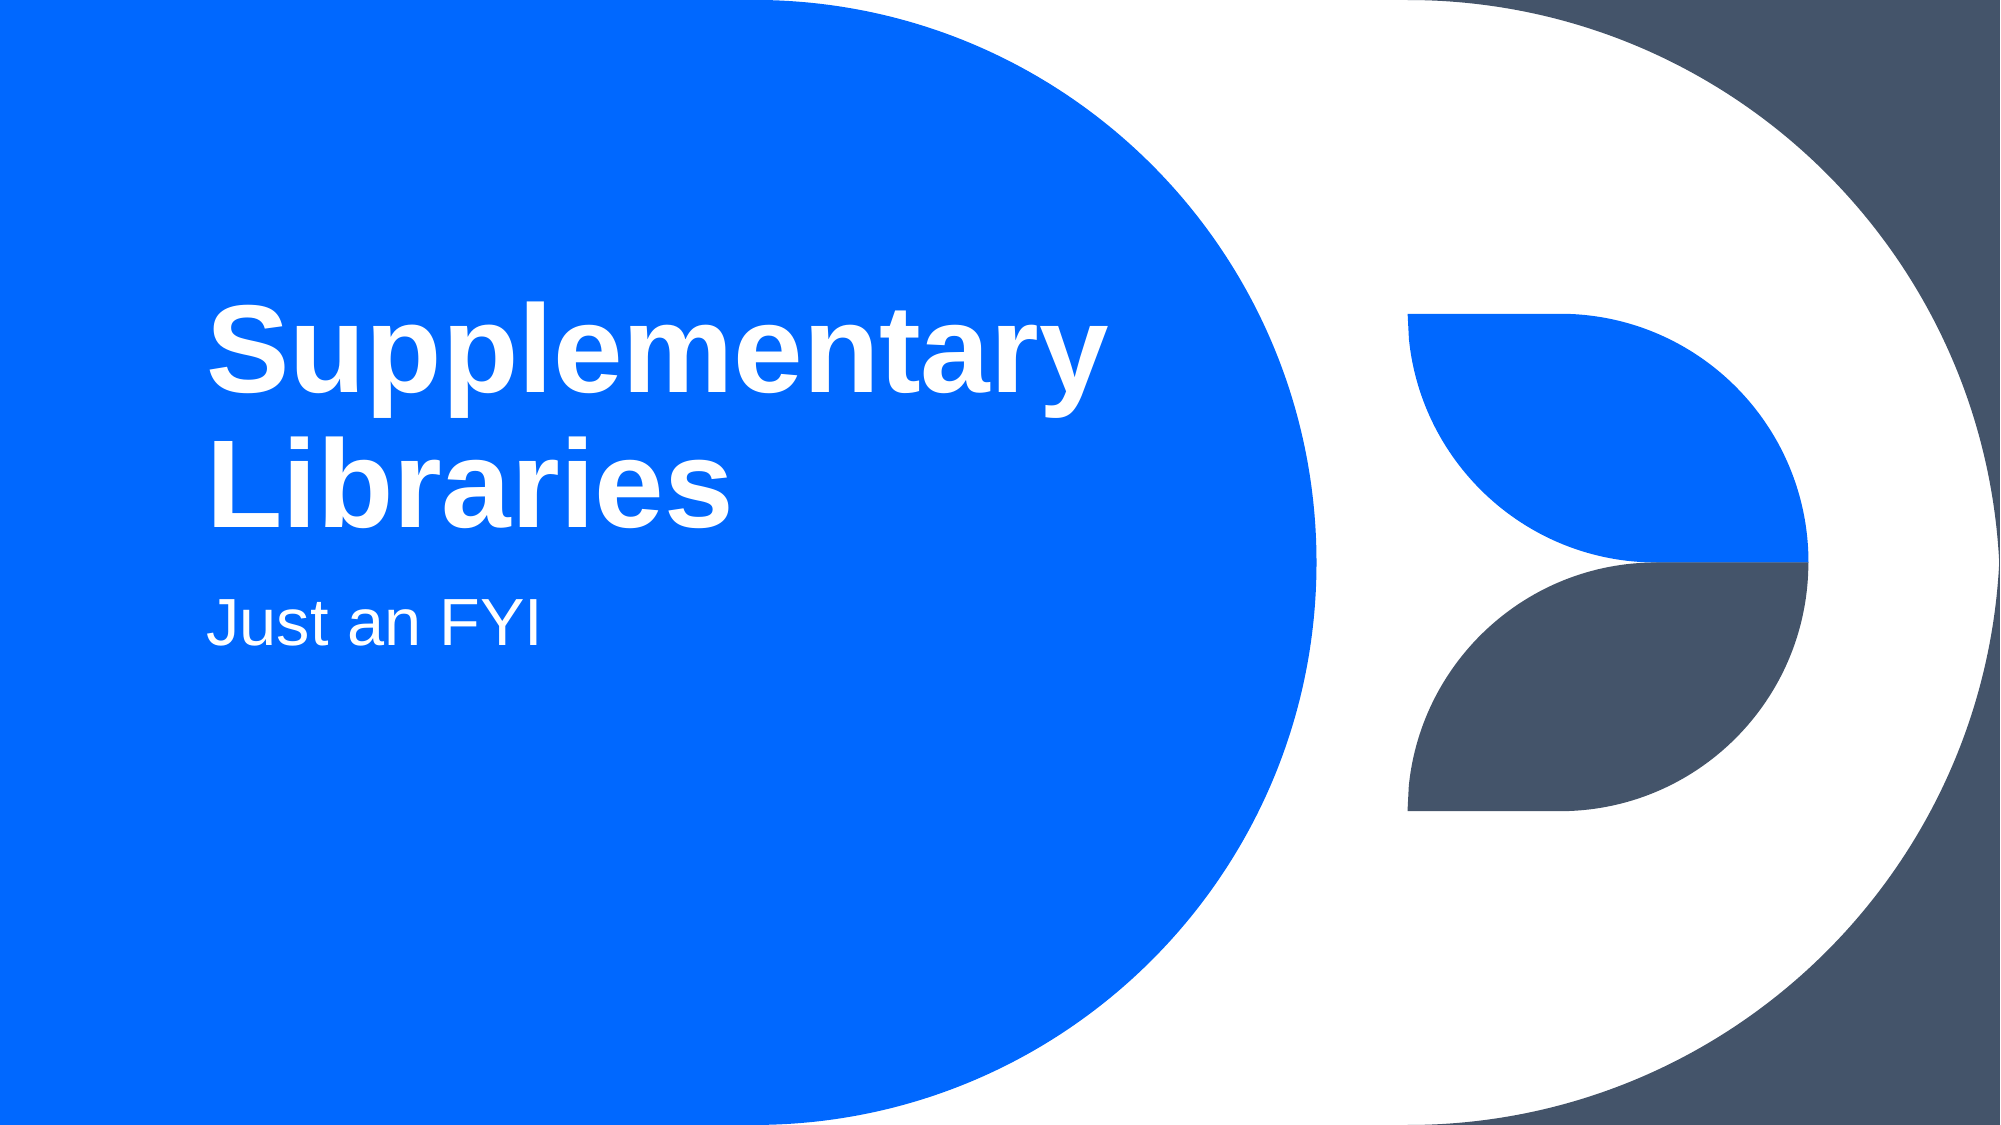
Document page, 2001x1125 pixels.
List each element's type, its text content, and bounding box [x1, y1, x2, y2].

title Supplementary Libraries [191, 170, 1319, 563]
subtitle Just an FYI [191, 580, 1217, 812]
